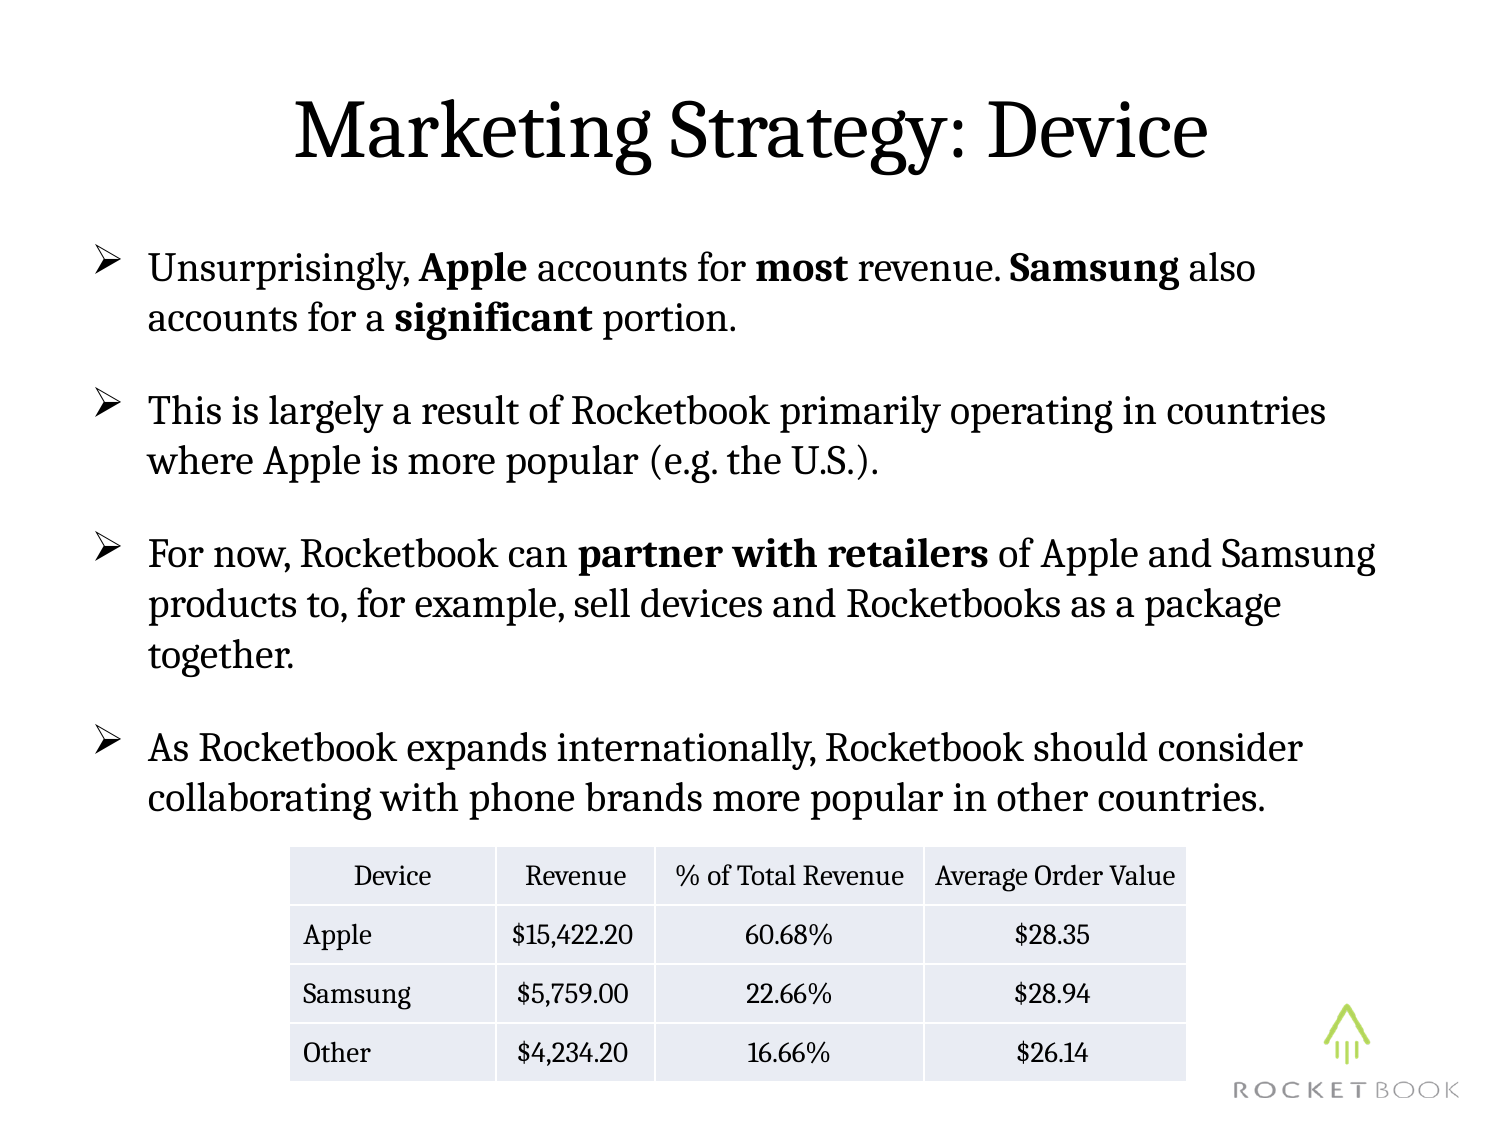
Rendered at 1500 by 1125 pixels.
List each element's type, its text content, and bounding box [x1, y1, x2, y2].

table_cell Apple [290, 906, 495, 963]
table_cell Other [290, 1024, 495, 1081]
table_cell 60.68% [656, 906, 923, 963]
table_cell 22.66% [656, 965, 923, 1022]
table_header Revenue [497, 847, 654, 904]
table_header Average Order Value [925, 847, 1186, 904]
table_cell $28.35 [925, 906, 1186, 963]
title Marketing Strategy: Device [76, 30, 1427, 219]
table_cell $26.14 [925, 1024, 1186, 1081]
table_header Device [290, 847, 495, 904]
table_cell $15,422.20 [497, 906, 654, 963]
list We can look at the relative frequency distributions for an even more detailed representation… [1234, 1003, 1459, 1098]
table_cell $5,759.00 [497, 965, 654, 1022]
list Unsurprisingly, Apple accounts for most revenue. Samsung also accounts for a significant portion. This is largely a result of Rocketbook primarily operating in countries where Apple is more popular (e.g. the U.S.). For now, Rocketbook can partner with retailers of Apple and Samsung products to, for example, sell devices and Rocketbooks as a package together. As Rocketbook expands internationally, Rocketbook should consider collaborating with phone brands more popular in other countries. [76, 231, 1427, 975]
table_cell 16.66% [656, 1024, 923, 1081]
table_cell Samsung [290, 965, 495, 1022]
table_header % of Total Revenue [656, 847, 923, 904]
table_cell $28.94 [925, 965, 1186, 1022]
table_cell $4,234.20 [497, 1024, 654, 1081]
